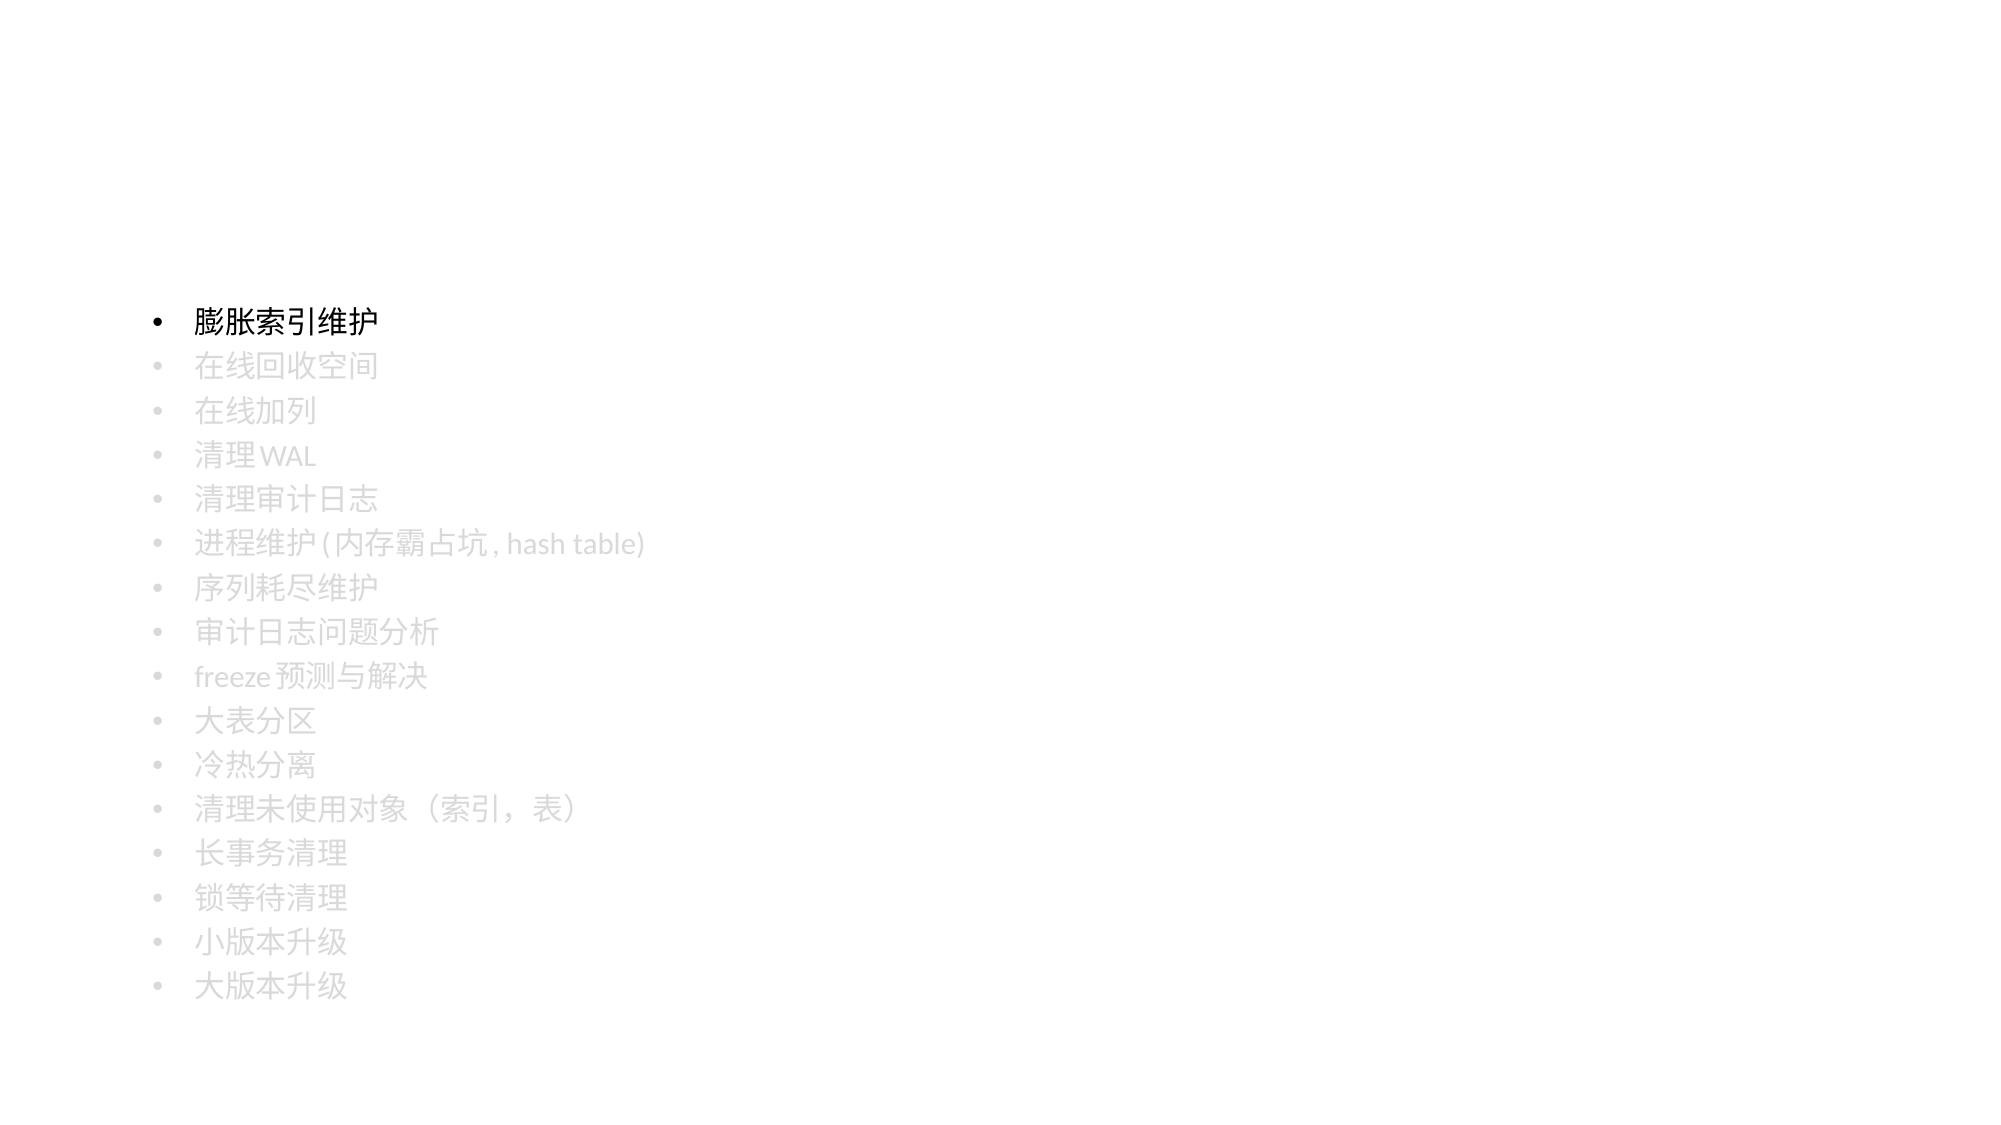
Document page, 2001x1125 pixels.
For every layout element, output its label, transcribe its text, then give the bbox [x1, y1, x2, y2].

list 膨胀索引维护 在线回收空间 在线加列 清理WAL 清理审计日志 进程维护(内存霸占坑, hash table) 序列耗尽维护 审计日志问题分析 freeze预测与解决 大表分区 冷热分离 清理未使用对象（索引，表） 长事务清理 锁等待清理 小版本升级 大版本升级 [137, 299, 1863, 1014]
